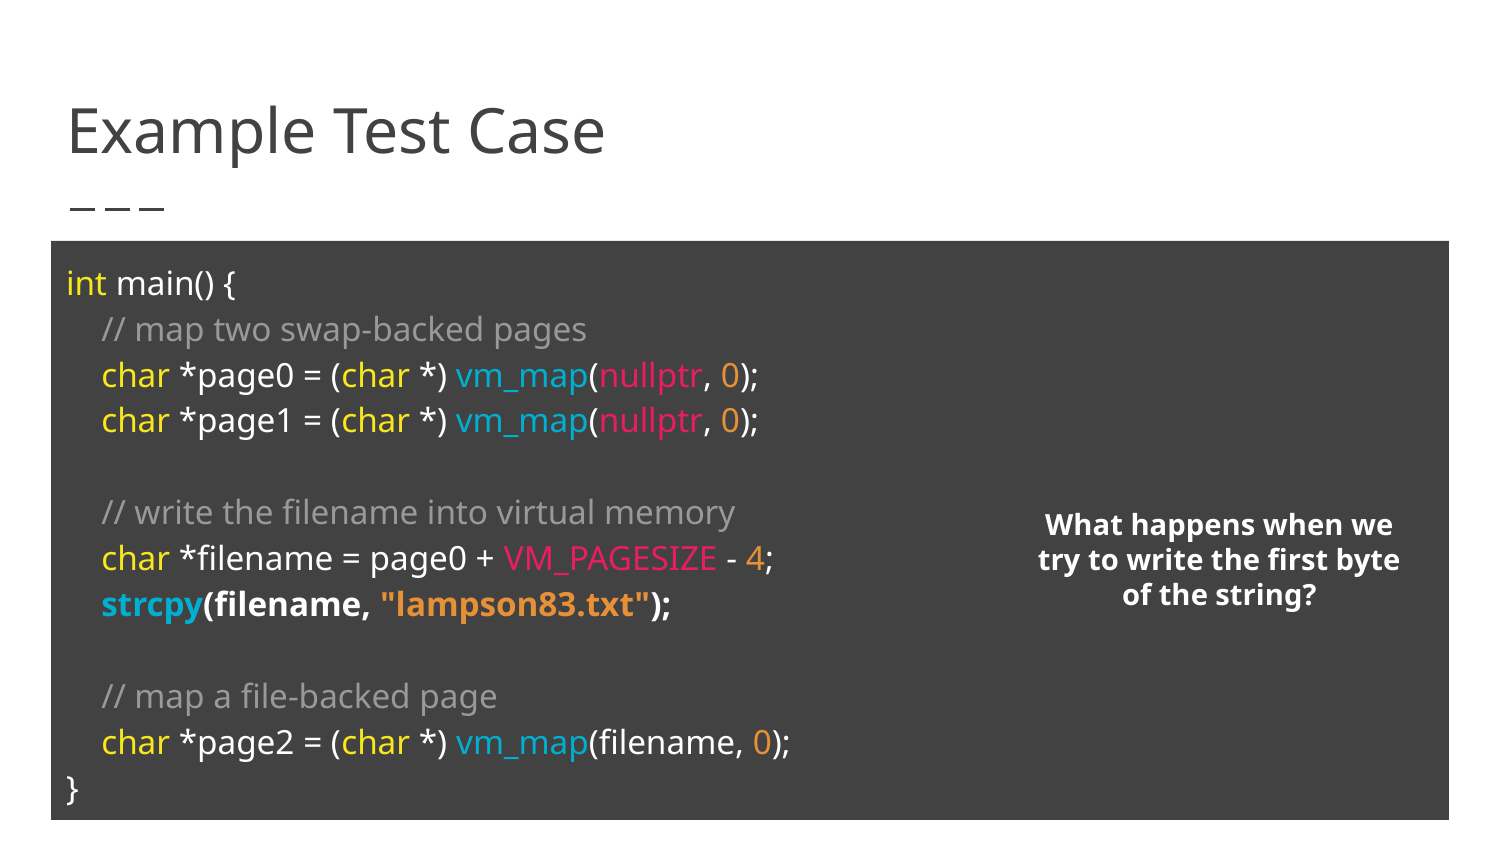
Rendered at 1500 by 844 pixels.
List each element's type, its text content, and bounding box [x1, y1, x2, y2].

text_box What happens when we try to write the first byte of the string? [1022, 491, 1417, 627]
title Example Test Case [51, 61, 1449, 182]
list int main() { // map two swap-backed pages char *page0 = (char *) vm_map(nullptr, 0); char *page1 = (char *) vm_map(nullptr, 0); // write the filename into virtual memory char *filename = page0 + VM_PAGESIZE - 4; strcpy(filename, "lampson83.txt"); // map a file-backed page char *page2 = (char *) vm_map(filename, 0); } [51, 240, 1449, 820]
